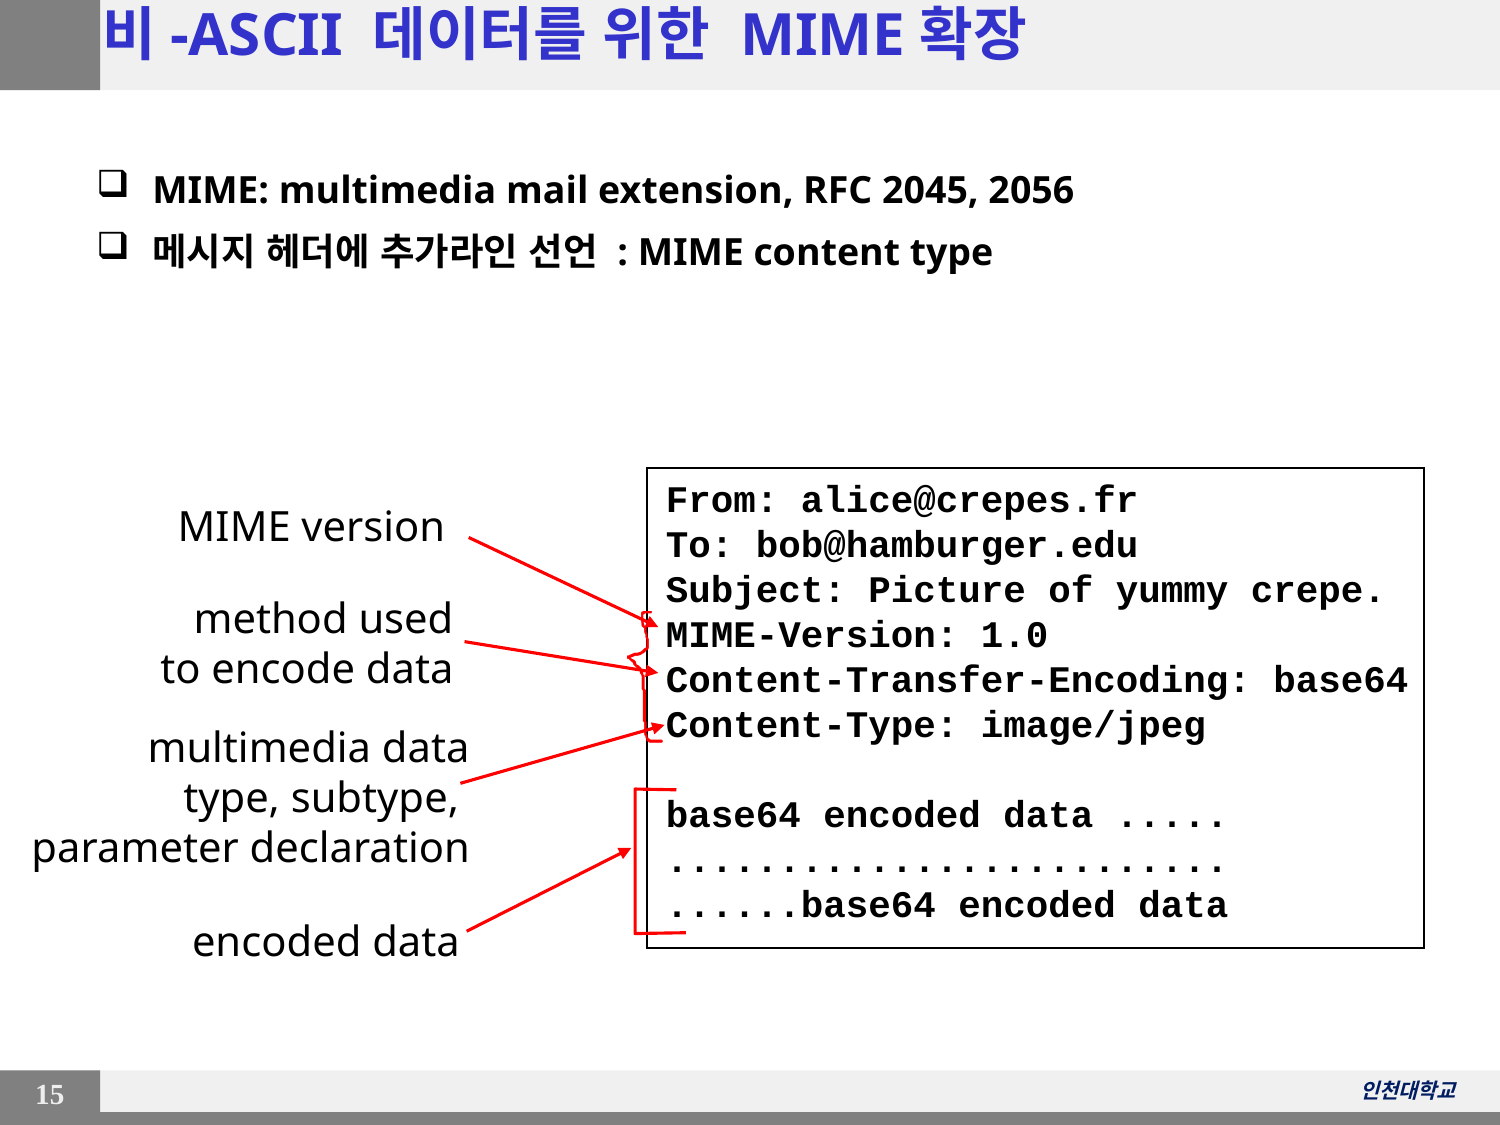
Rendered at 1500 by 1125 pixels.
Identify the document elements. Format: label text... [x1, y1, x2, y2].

text_box method used to encode data [145, 584, 469, 699]
text_box multimedia data type, subtype, parameter declaration [16, 713, 485, 879]
text_box MIME version [162, 492, 461, 558]
title 비-ASCII 데이터를 위한 MIME확장 [87, 0, 1463, 76]
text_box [646, 467, 1468, 979]
text_box [635, 789, 641, 934]
list MIME: multimedia mail extension, RFC 2045, 2056 메시지 헤더에 추가라인 선언 : MIME content type [81, 737, 641, 921]
picture [627, 611, 646, 753]
text_box encoded data [177, 907, 475, 972]
text_box [466, 847, 632, 932]
list MIME: multimedia mail extension, RFC 2045, 2056 메시지 헤더에 추가라인 선언 : MIME content type [81, 158, 1284, 775]
